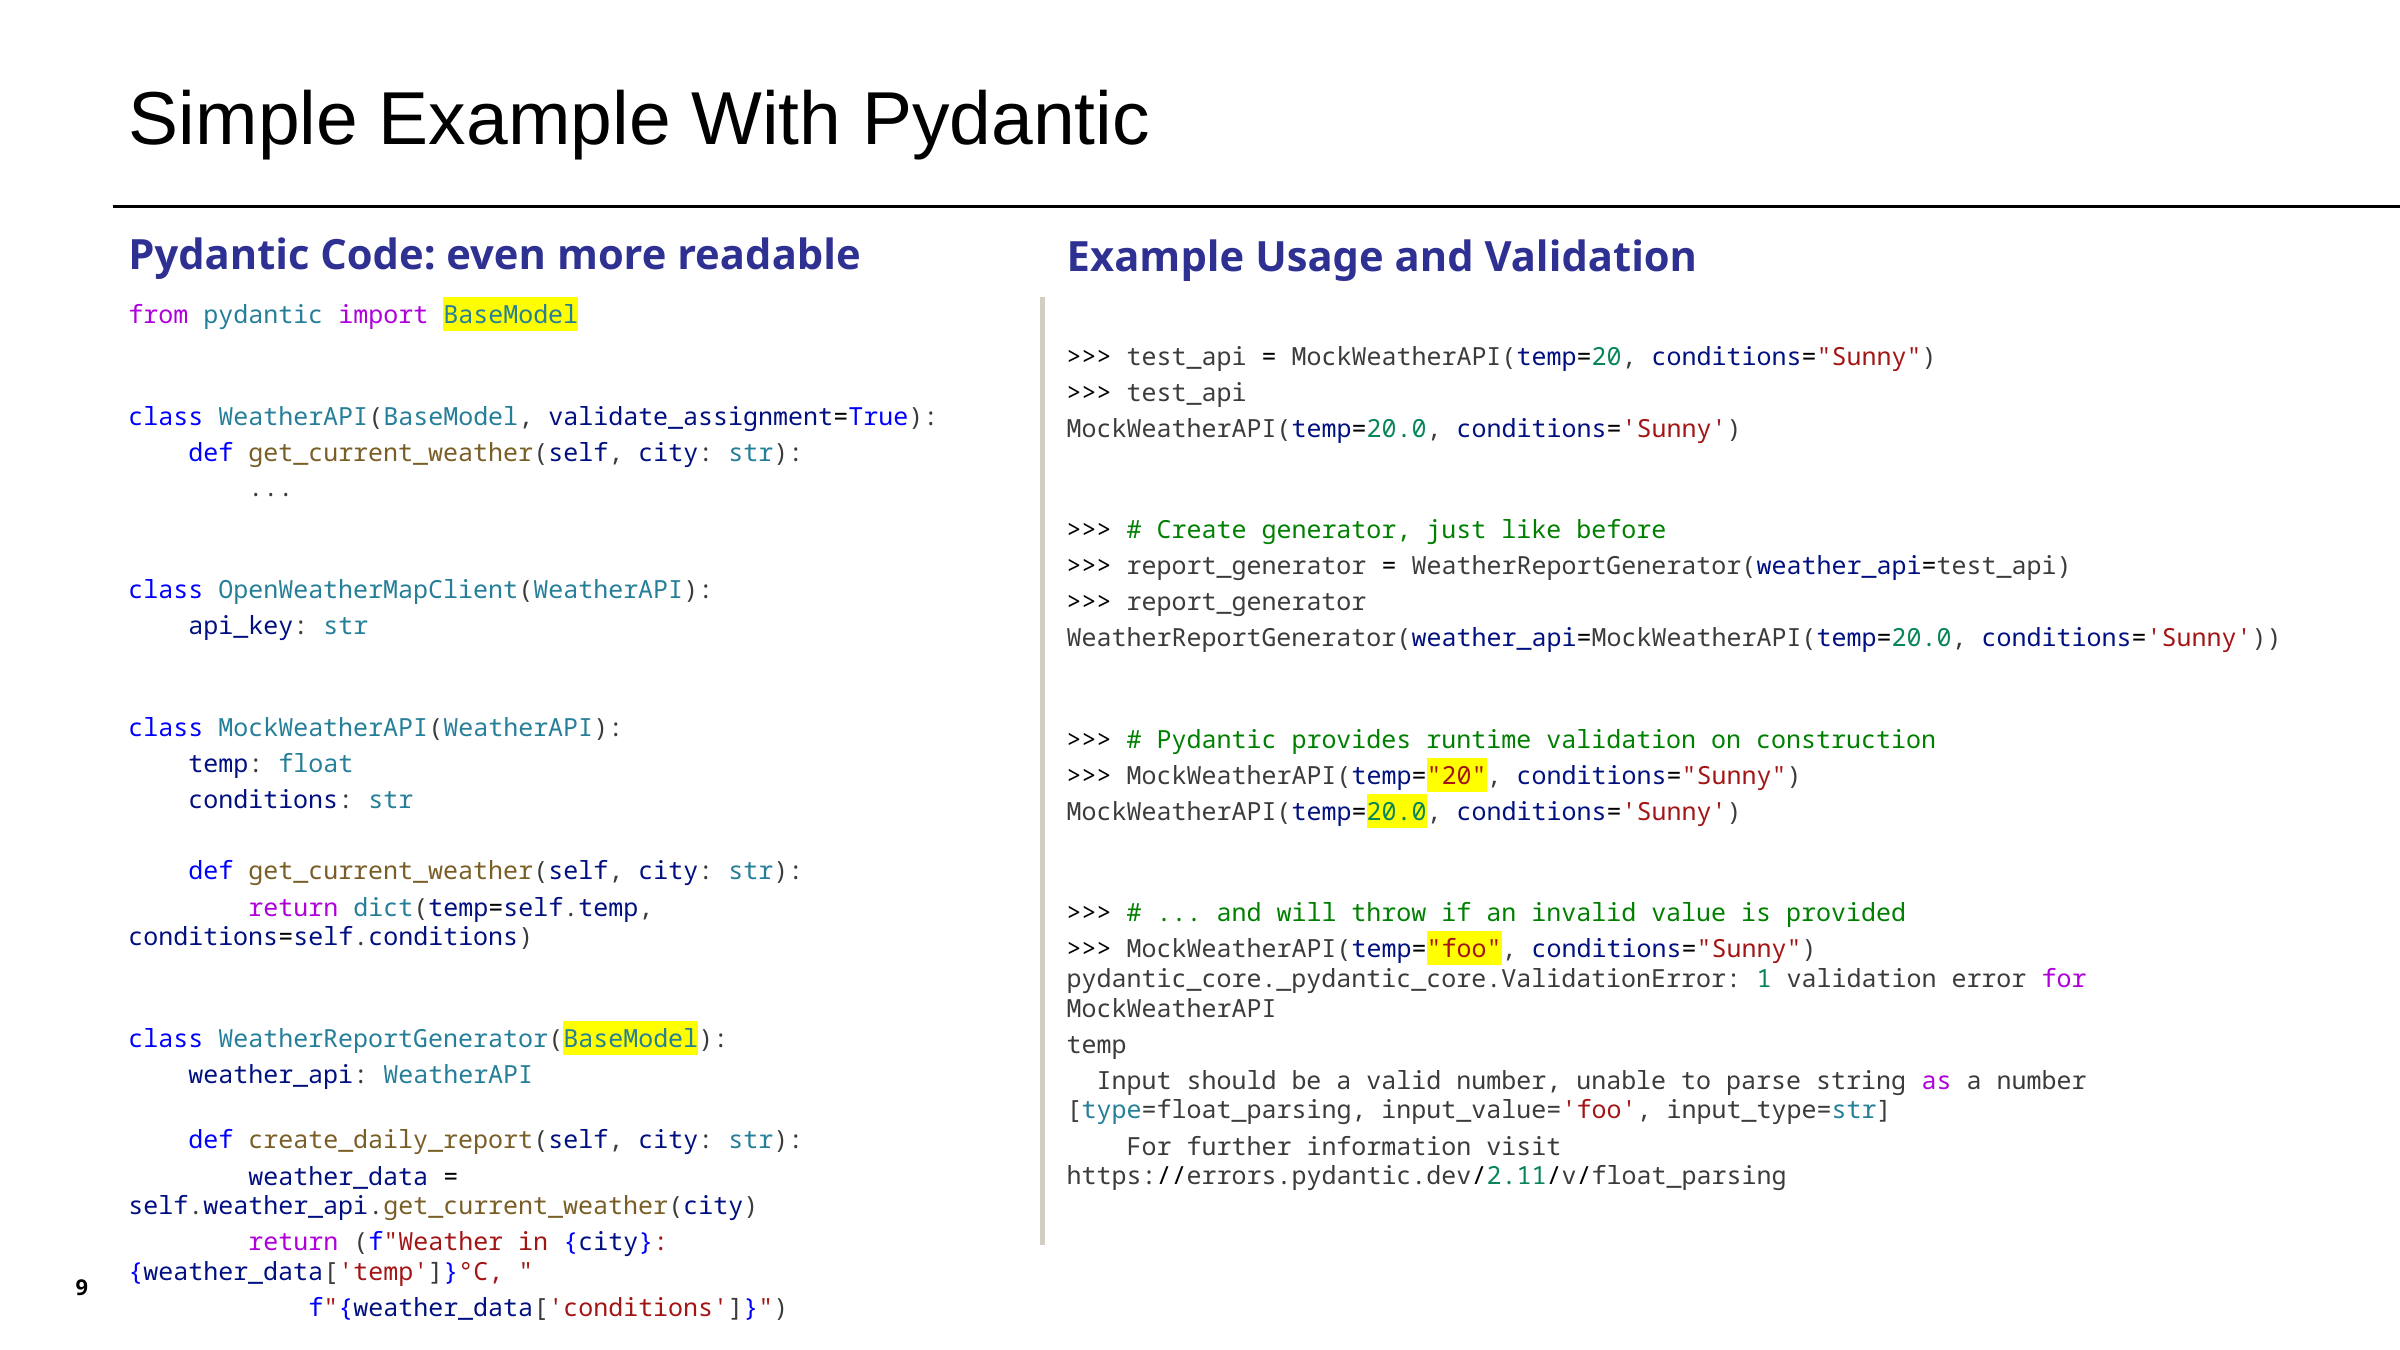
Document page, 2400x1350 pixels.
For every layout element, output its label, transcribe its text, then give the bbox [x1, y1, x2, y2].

list from pydantic import BaseModel class WeatherAPI(BaseModel, validate_assignment=True): def get_current_weather(self, city: str): ... class OpenWeatherMapClient(WeatherAPI): api_key: str class MockWeatherAPI(WeatherAPI): temp: float conditions: str def get_current_weather(self, city: str): return dict(temp=self.temp, conditions=self.conditions) class WeatherReportGenerator(BaseModel): weather_api: WeatherAPI def create_daily_report(self, city: str): weather_data = self.weather_api.get_current_weather(city) return (f"Weather in {city}: {weather_data['temp']}°C, " f"{weather_data['conditions']}") [113, 291, 1052, 1251]
list Pydantic Code: even more readable [113, 220, 1186, 281]
title Simple Example With Pydantic [113, 72, 2288, 221]
text_box Example Usage and Validation [1051, 222, 2124, 282]
text_box >>> test_api = MockWeatherAPI(temp=20, conditions="Sunny") >>> test_api MockWeatherAPI(temp=20.0, conditions='Sunny') >>> # Create generator, just like before >>> report_generator = WeatherReportGenerator(weather_api=test_api) >>> report_generator WeatherReportGenerator(weather_api=MockWeatherAPI(temp=20.0, conditions='Sunny')) >>> # Pydantic provides runtime validation on construction >>> MockWeatherAPI(temp="20", conditions="Sunny") MockWeatherAPI(temp=20.0, conditions='Sunny') >>> # ... and will throw if an invalid value is provided >>> MockWeatherAPI(temp="foo", conditions="Sunny") pydantic_core._pydantic_core.ValidationError: 1 validation error for MockWeatherAPI temp Input should be a valid number, unable to parse string as a number [type=float_parsing, input_value='foo', input_type=str] For further information visit https://errors.pydantic.dev/2.11/v/float_parsing [1051, 297, 2311, 1207]
slide_number 9 [37, 1265, 103, 1309]
